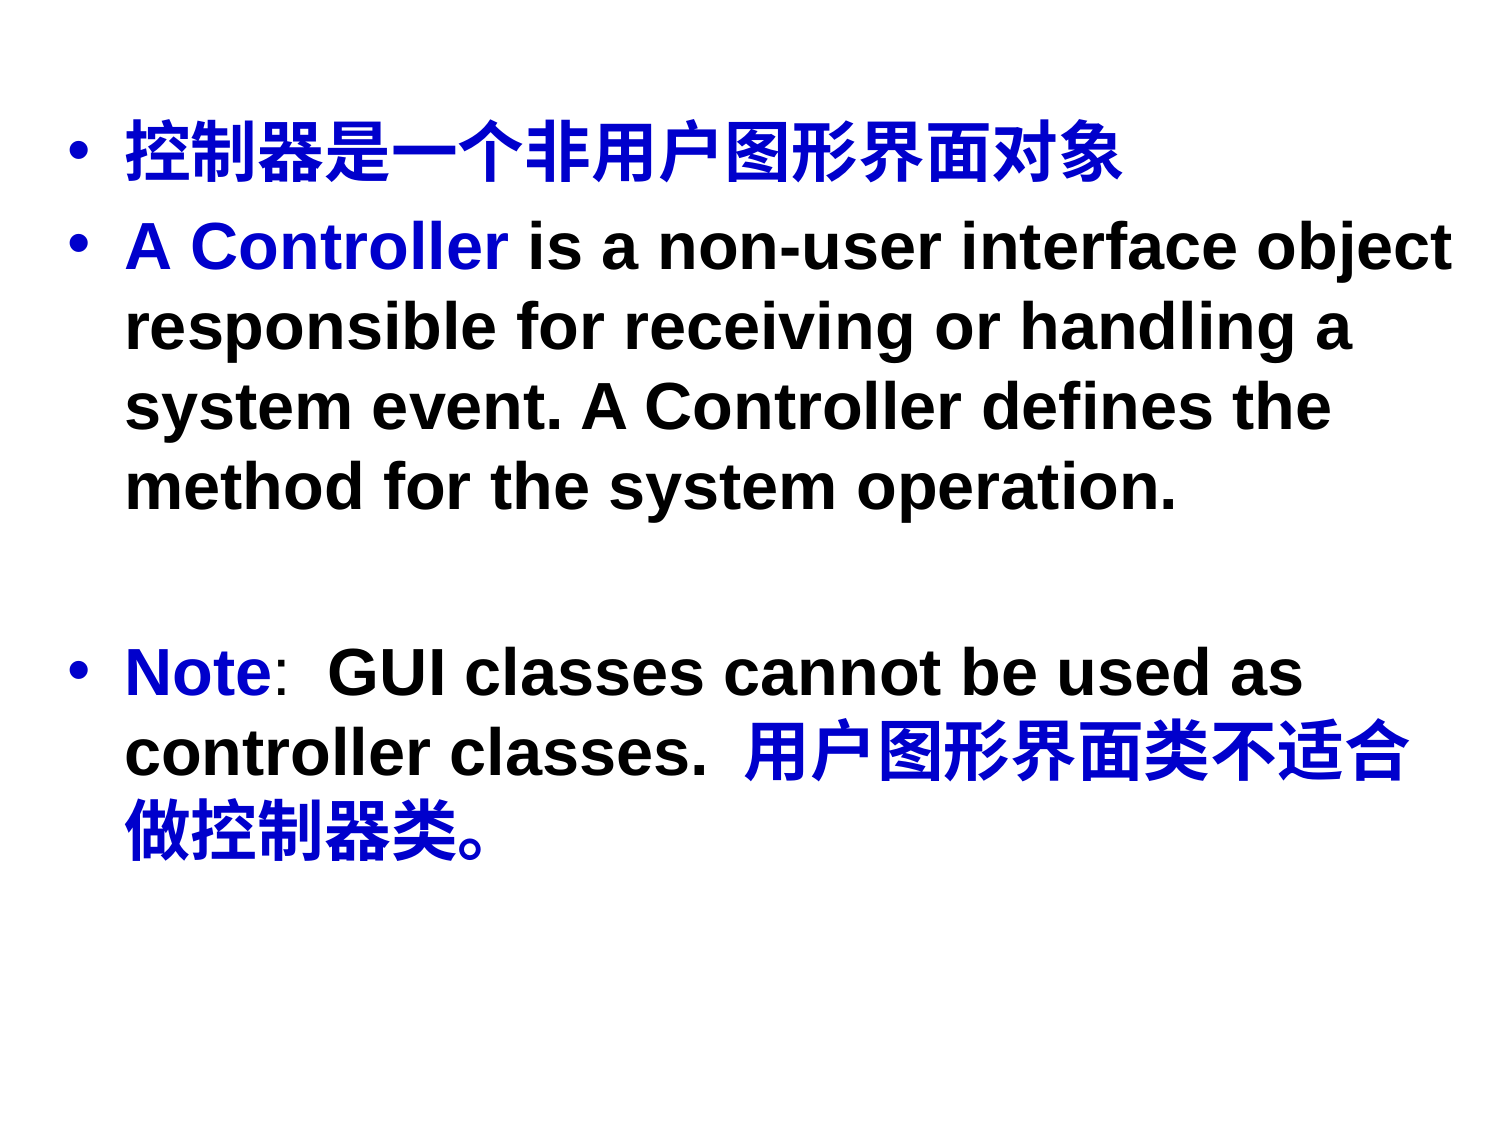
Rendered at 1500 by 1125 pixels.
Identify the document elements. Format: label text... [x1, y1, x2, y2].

list 控制器是一个非用户图形界面对象 A Controller is a non-user interface object responsible for receiving or handling a system event. A Controller defines the method for the system operation. Note: GUI classes cannot be used as controller classes. 用户图形界面类不适合做控制器类。 [52, 101, 1471, 918]
